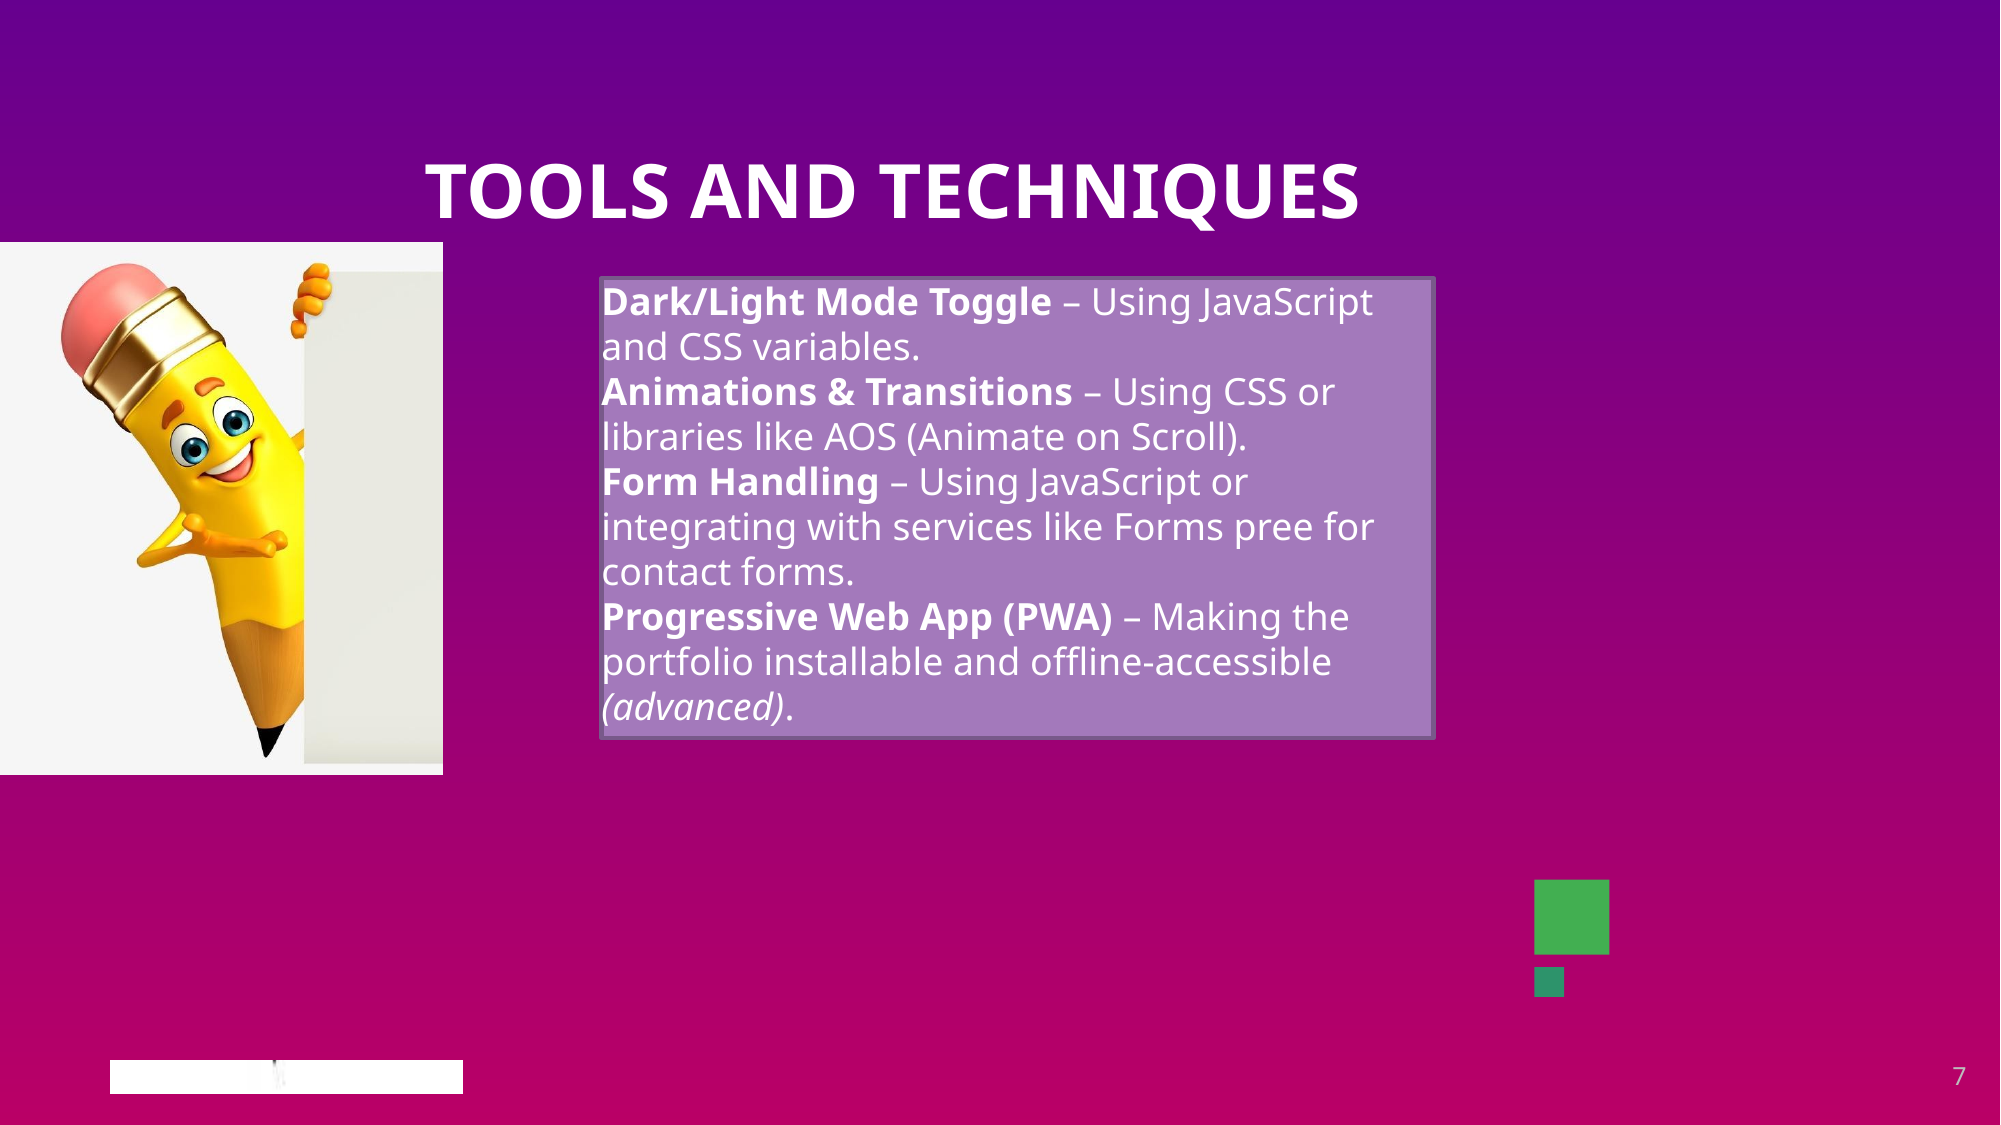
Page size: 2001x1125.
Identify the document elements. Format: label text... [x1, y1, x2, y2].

text_box [1534, 879, 1610, 955]
picture [110, 1060, 463, 1094]
picture [0, 241, 443, 776]
text_box Dark/Light Mode Toggle – Using JavaScript and CSS variables. Animations & Transitions – Using CSS or libraries like AOS (Animate on Scroll). Form Handling – Using JavaScript or integrating with services like Forms pree for contact forms. Progressive Web App (PWA) – Making the portfolio installable and offline-accessible (advanced). [599, 283, 1436, 740]
slide_number 7 [1800, 440, 1967, 1094]
title TOOLS AND TECHNIQUES [91, 92, 1694, 283]
text_box [1534, 967, 1565, 997]
